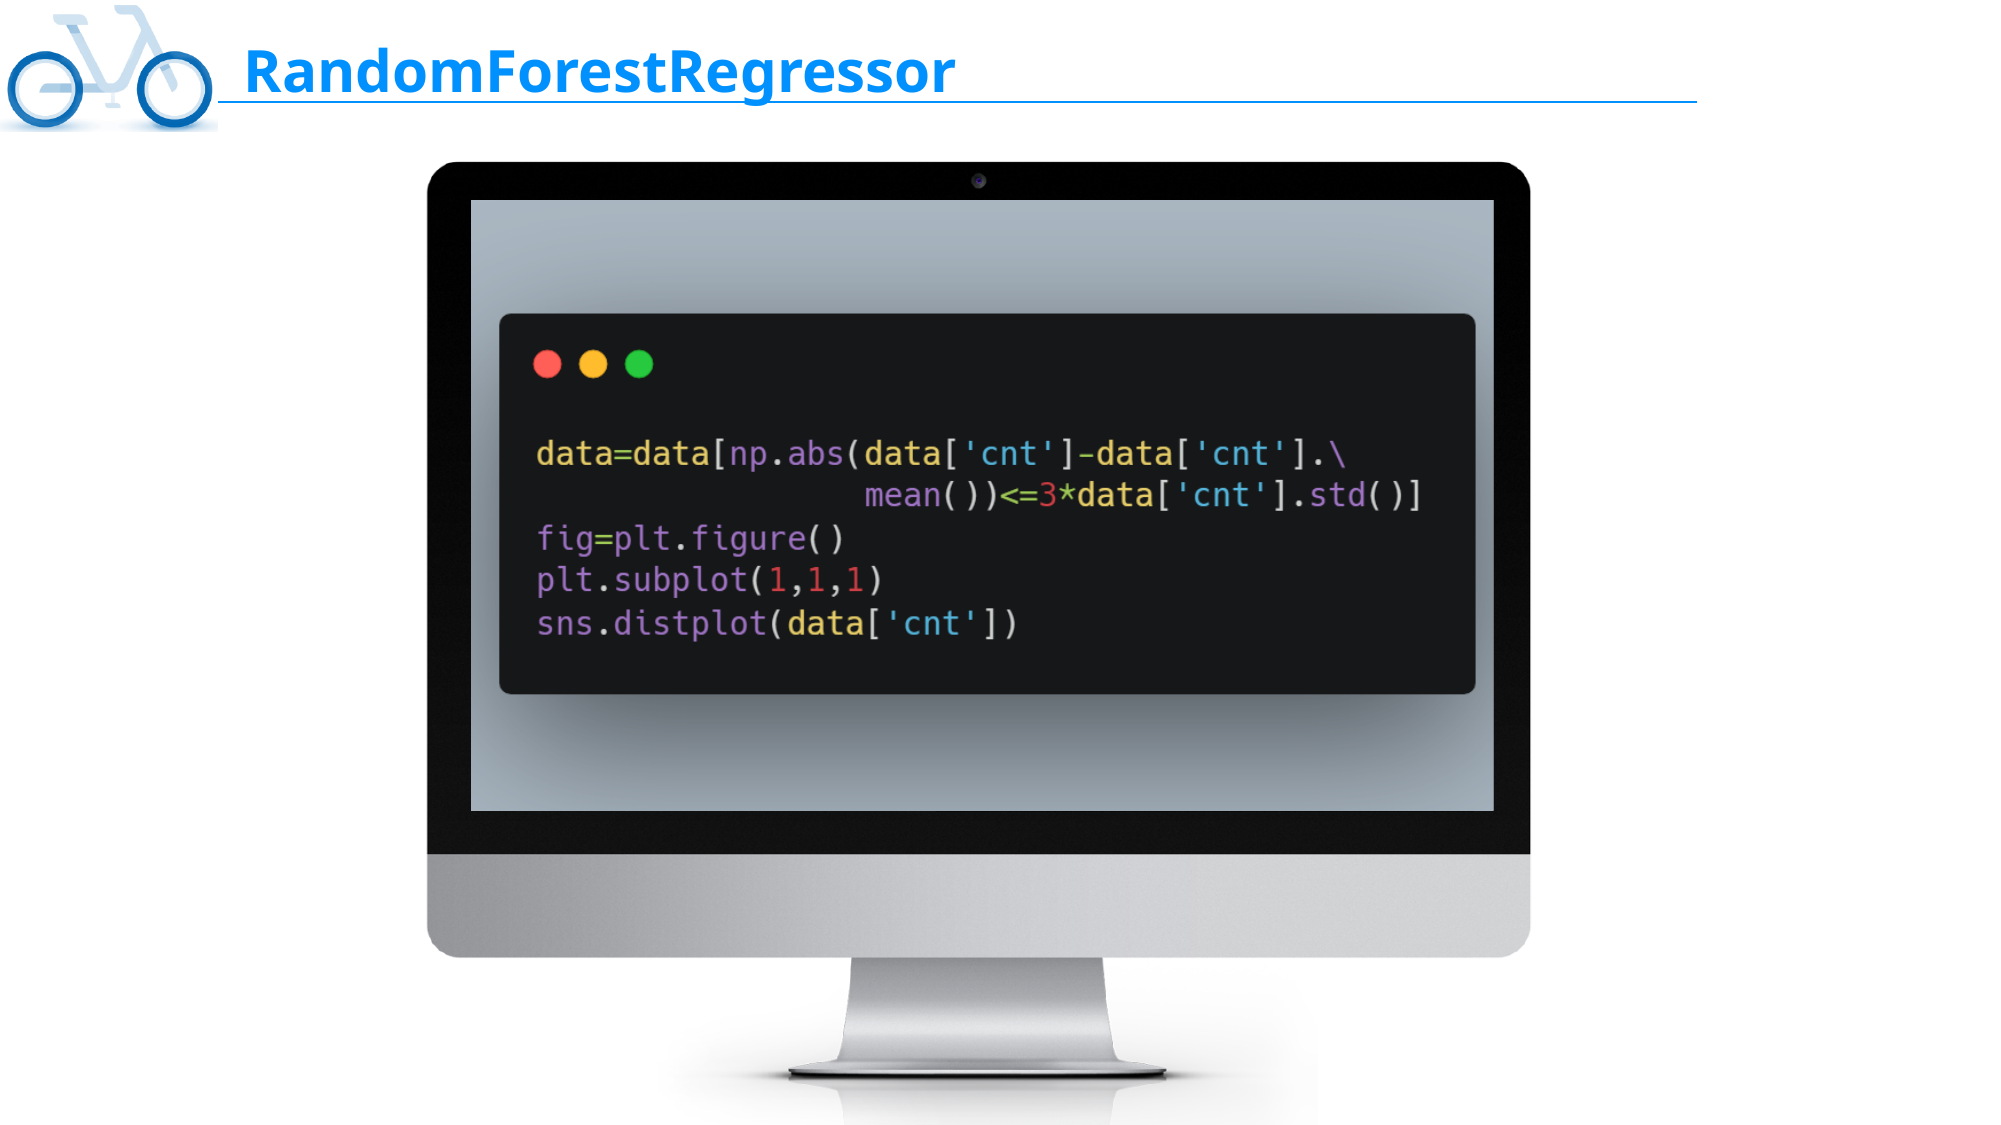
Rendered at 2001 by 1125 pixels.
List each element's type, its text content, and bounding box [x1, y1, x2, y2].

text_box RandomForestRegressor [212, 34, 989, 90]
picture [397, 135, 1559, 1125]
